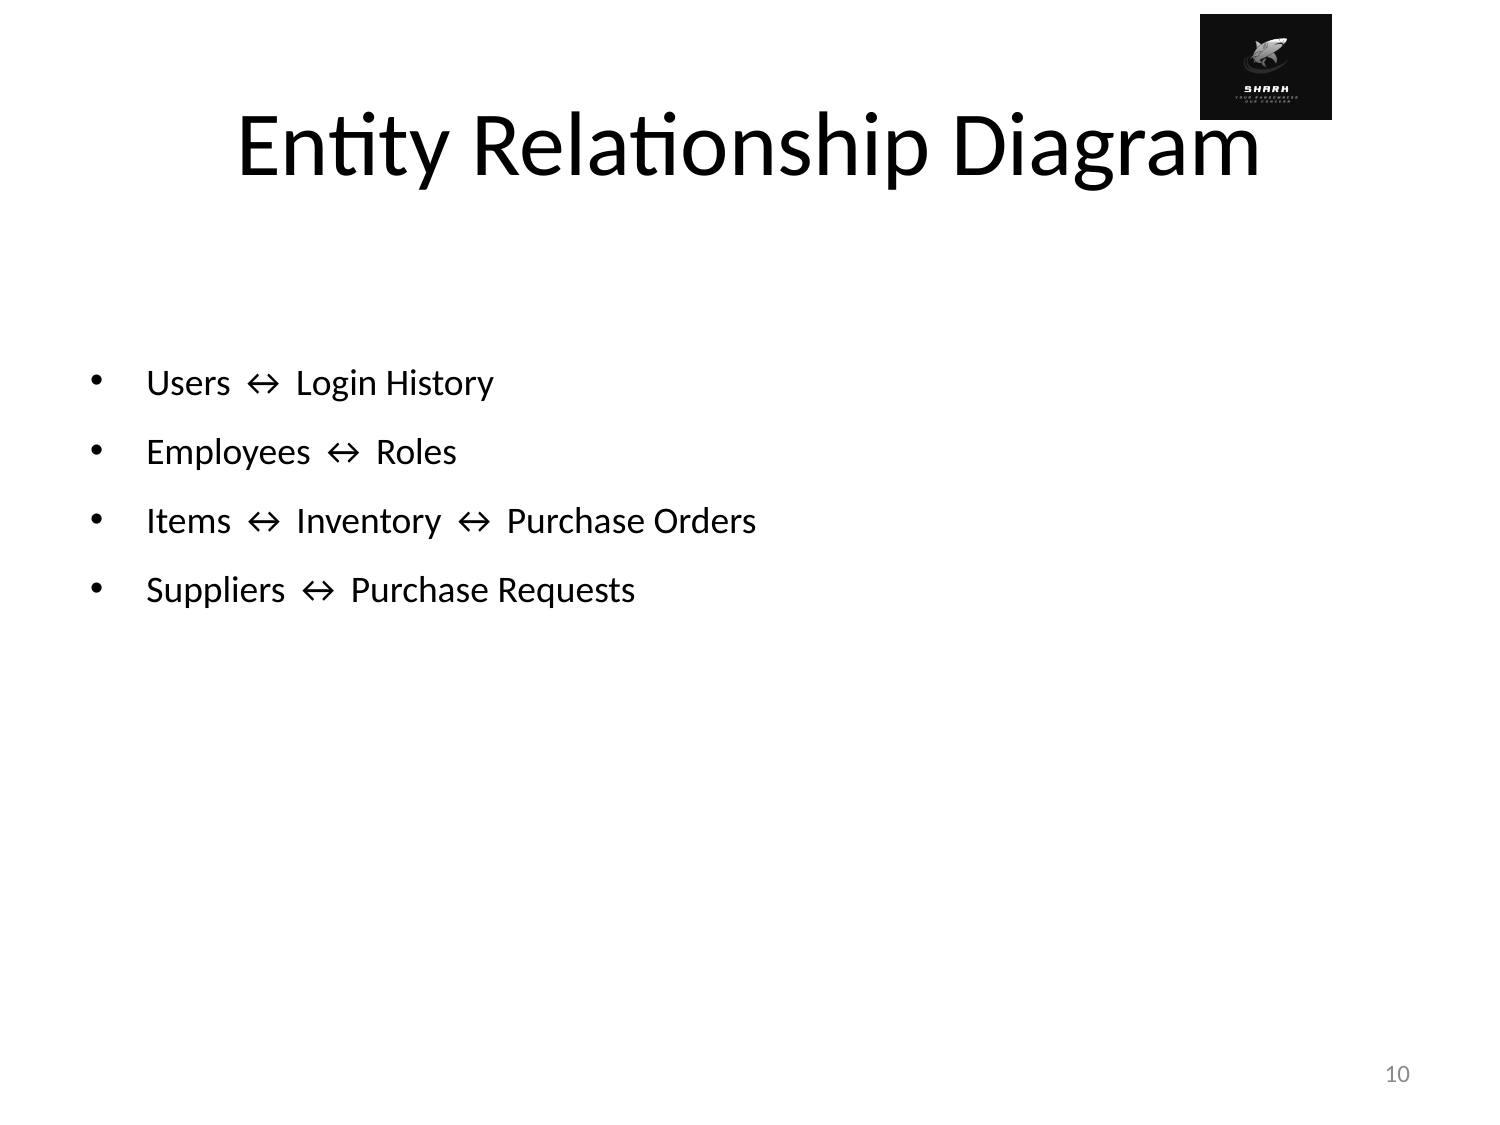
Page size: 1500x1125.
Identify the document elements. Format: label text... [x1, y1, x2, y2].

title Entity Relationship Diagram [75, 45, 1425, 233]
slide_number 10 [1074, 1042, 1425, 1103]
picture [1199, 14, 1332, 121]
list Users ↔ Login History Employees ↔ Roles Items ↔ Inventory ↔ Purchase Orders Suppliers ↔ Purchase Requests [75, 262, 1425, 1005]
